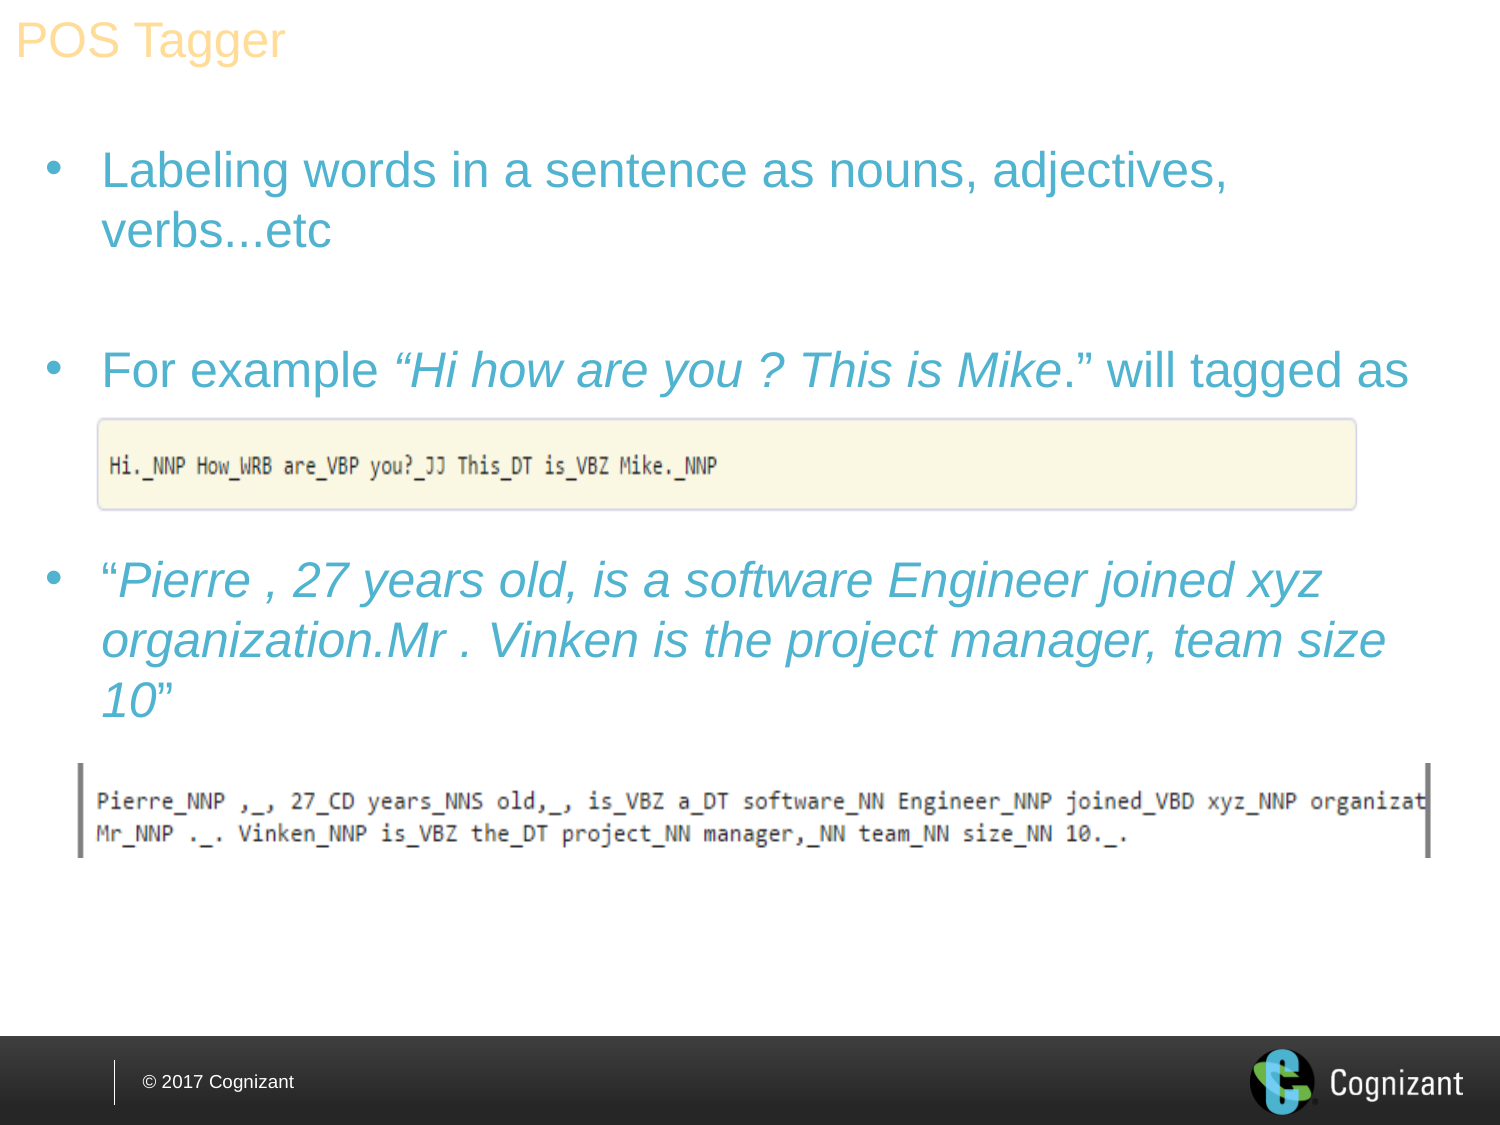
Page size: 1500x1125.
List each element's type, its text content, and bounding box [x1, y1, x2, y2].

picture [1250, 1049, 1463, 1115]
picture [64, 762, 1448, 858]
picture [88, 399, 1371, 533]
title POS Tagger [0, 0, 1267, 187]
list Labeling words in a sentence as nouns, adjectives, verbs...etc For example “Hi how are you ? This is Mike.” will tagged as “Pierre , 27 years old, is a software Engineer joined xyz organization.Mr . Vinken is the project manager, team size 10” [45, 137, 1447, 1012]
